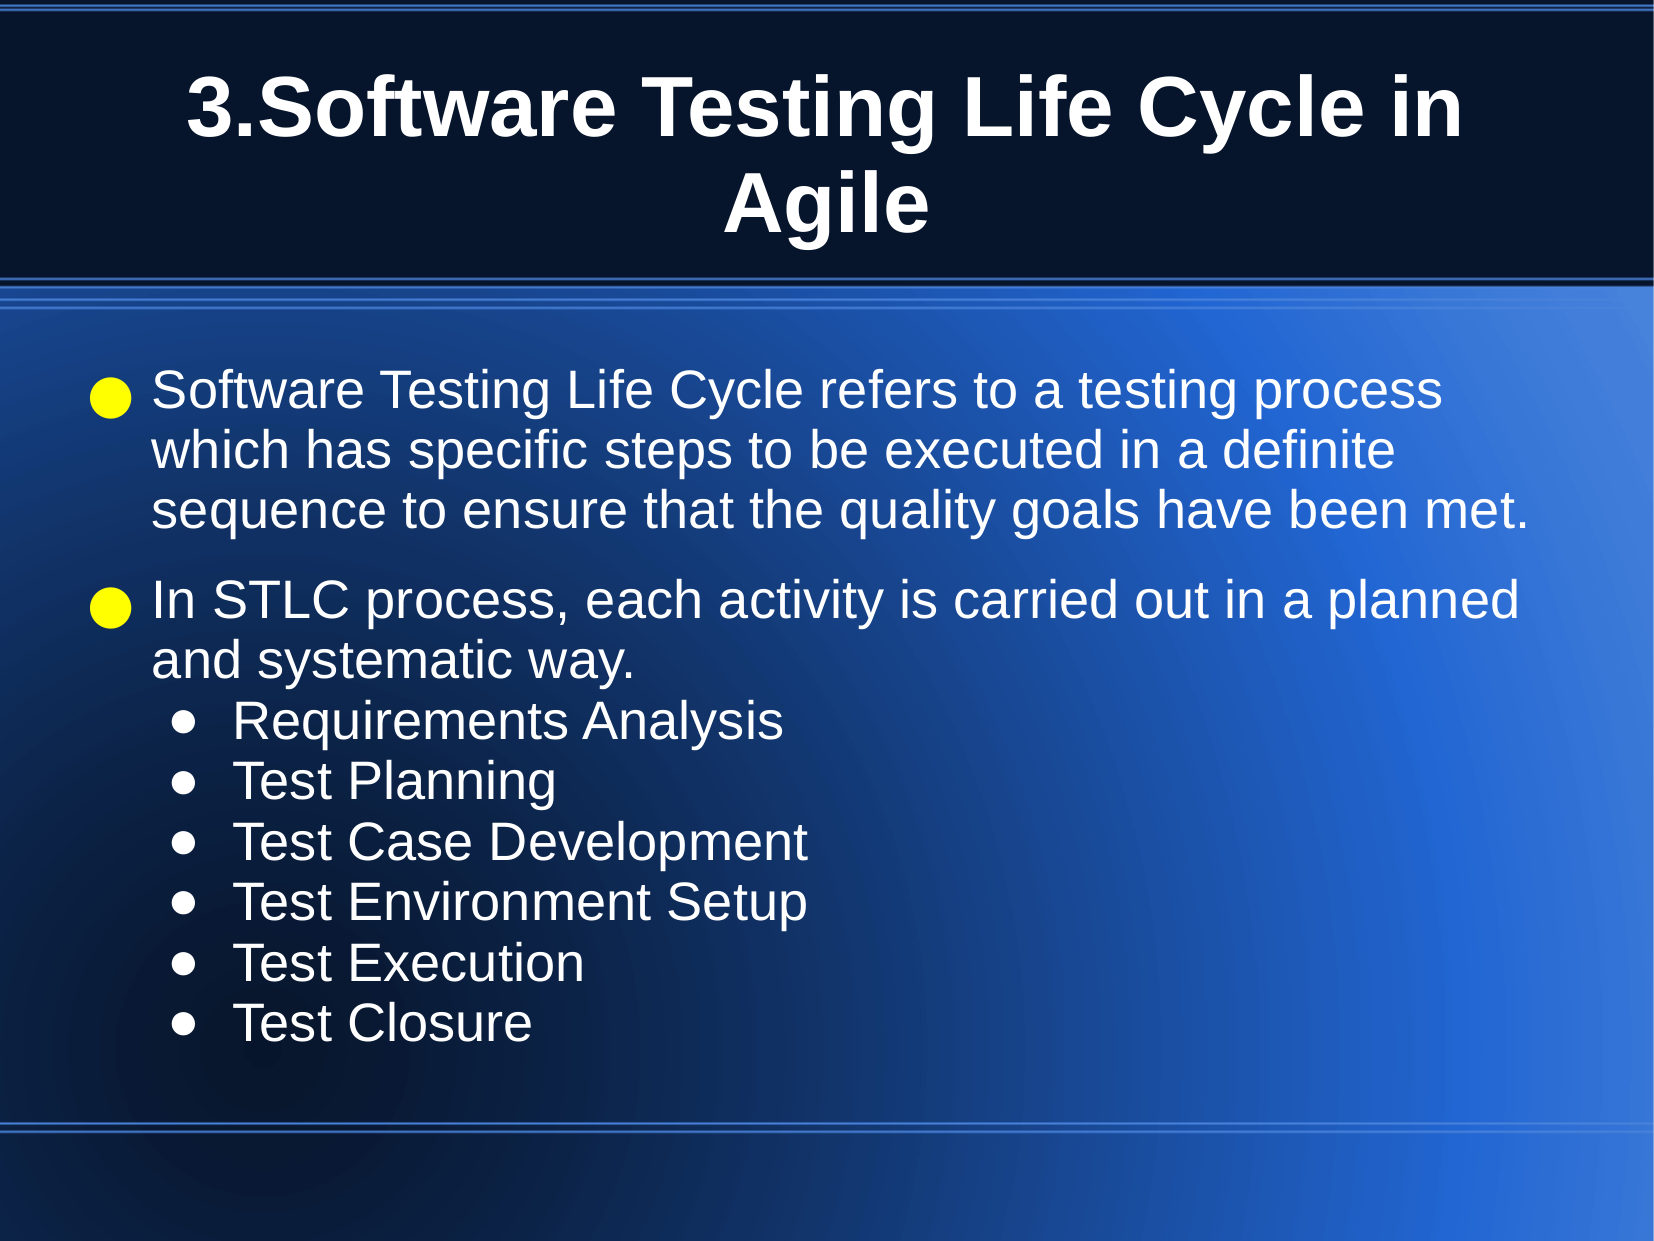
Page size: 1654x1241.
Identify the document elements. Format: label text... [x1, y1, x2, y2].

list Software Testing Life Cycle refers to a testing process which has specific steps to be executed in a definite sequence to ensure that the quality goals have been met. In STLC process, each activity is carried out in a planned and systematic way. Requirements Analysis Test Planning Test Case Development Test Environment Setup Test Execution Test Closure [82, 355, 1571, 1126]
picture [0, 0, 1654, 1241]
title 3.Software Testing Life Cycle in Agile [82, 49, 1571, 257]
